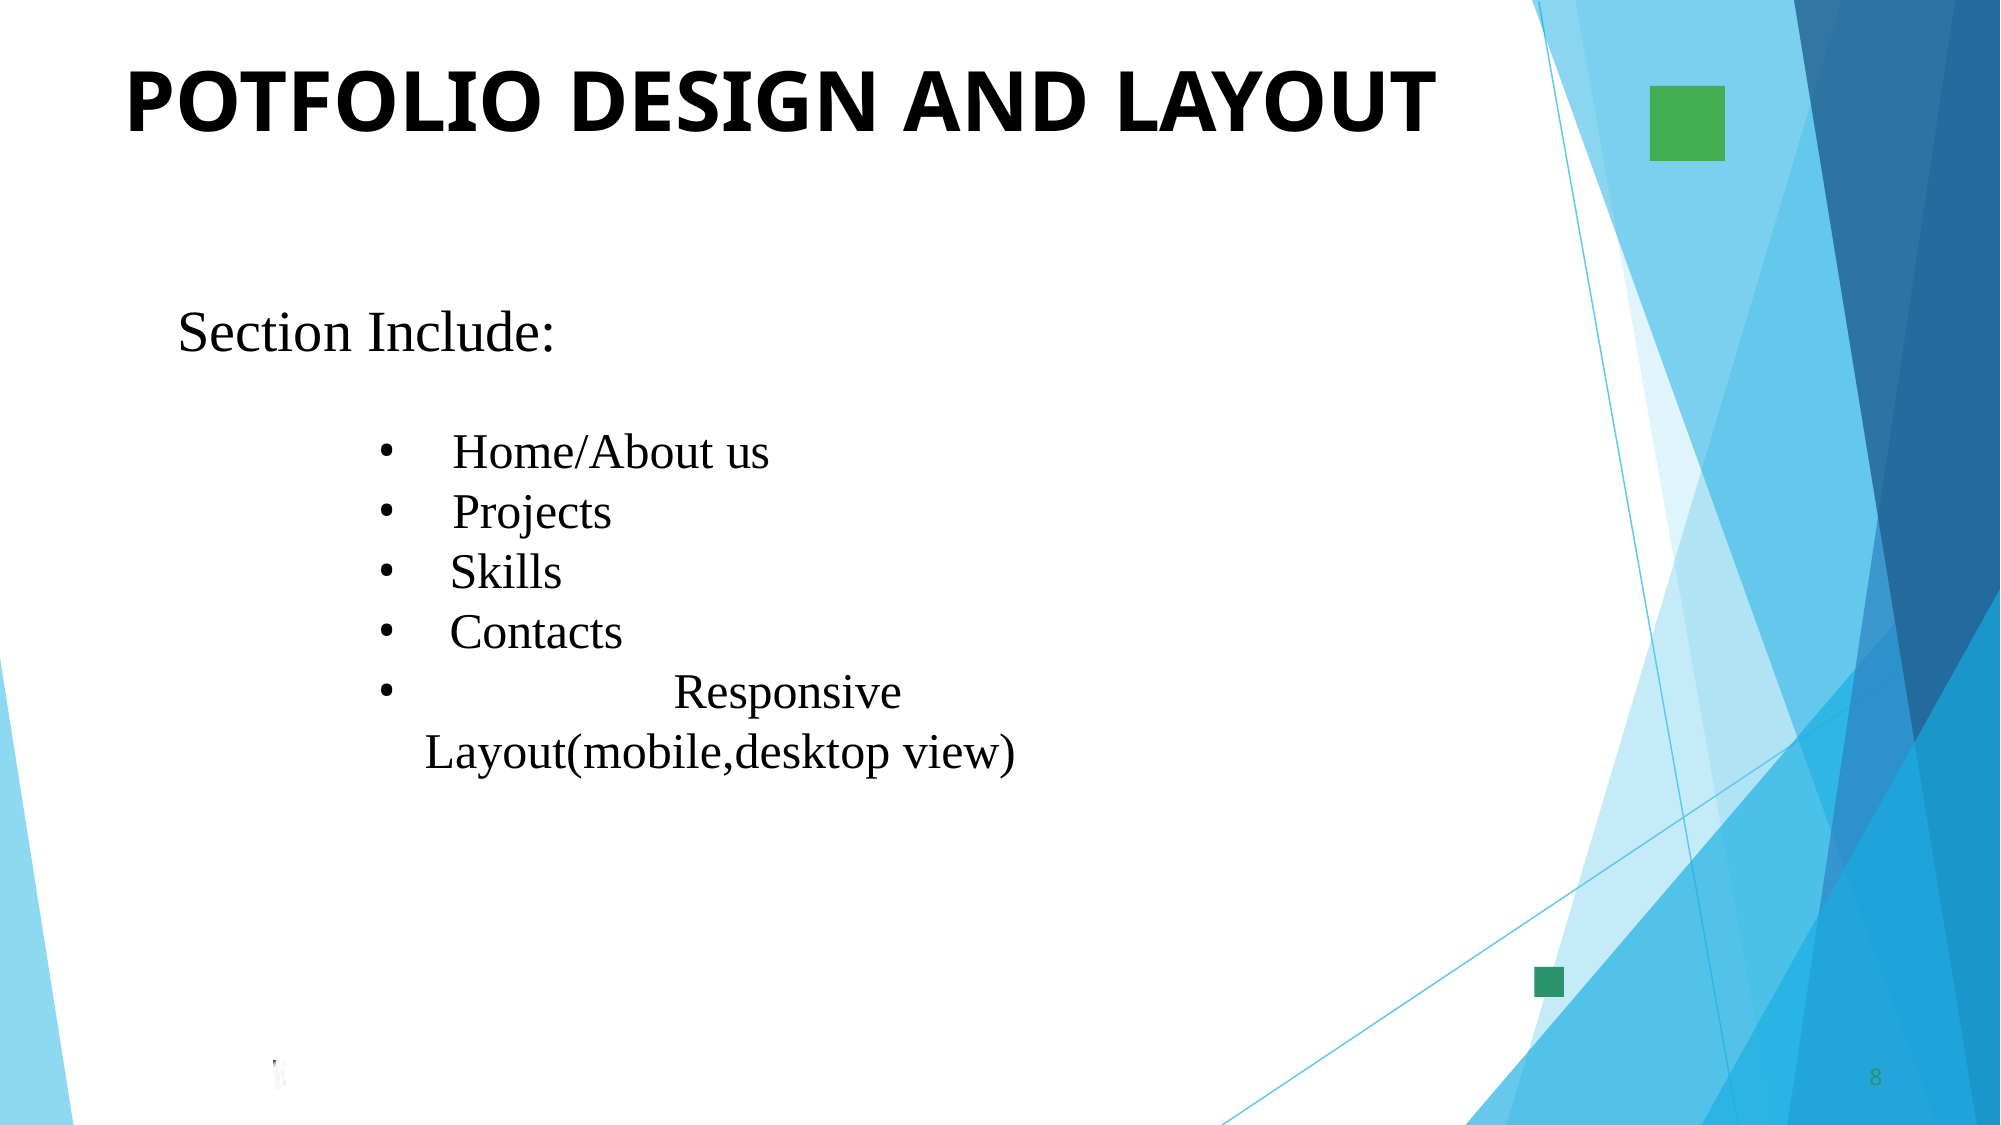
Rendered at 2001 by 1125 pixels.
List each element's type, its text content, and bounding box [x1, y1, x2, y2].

list Section Include: Home/About us Projects Skills Contacts Responsive Layout(mobile,desktop view) [175, 291, 1018, 932]
slide_number 8 [1850, 1061, 1890, 1125]
text_box [1534, 966, 1564, 997]
text_box [1649, 85, 1725, 161]
title POTFOLIO DESIGN AND LAYOUT [91, 45, 1607, 236]
picture [273, 1060, 287, 1091]
